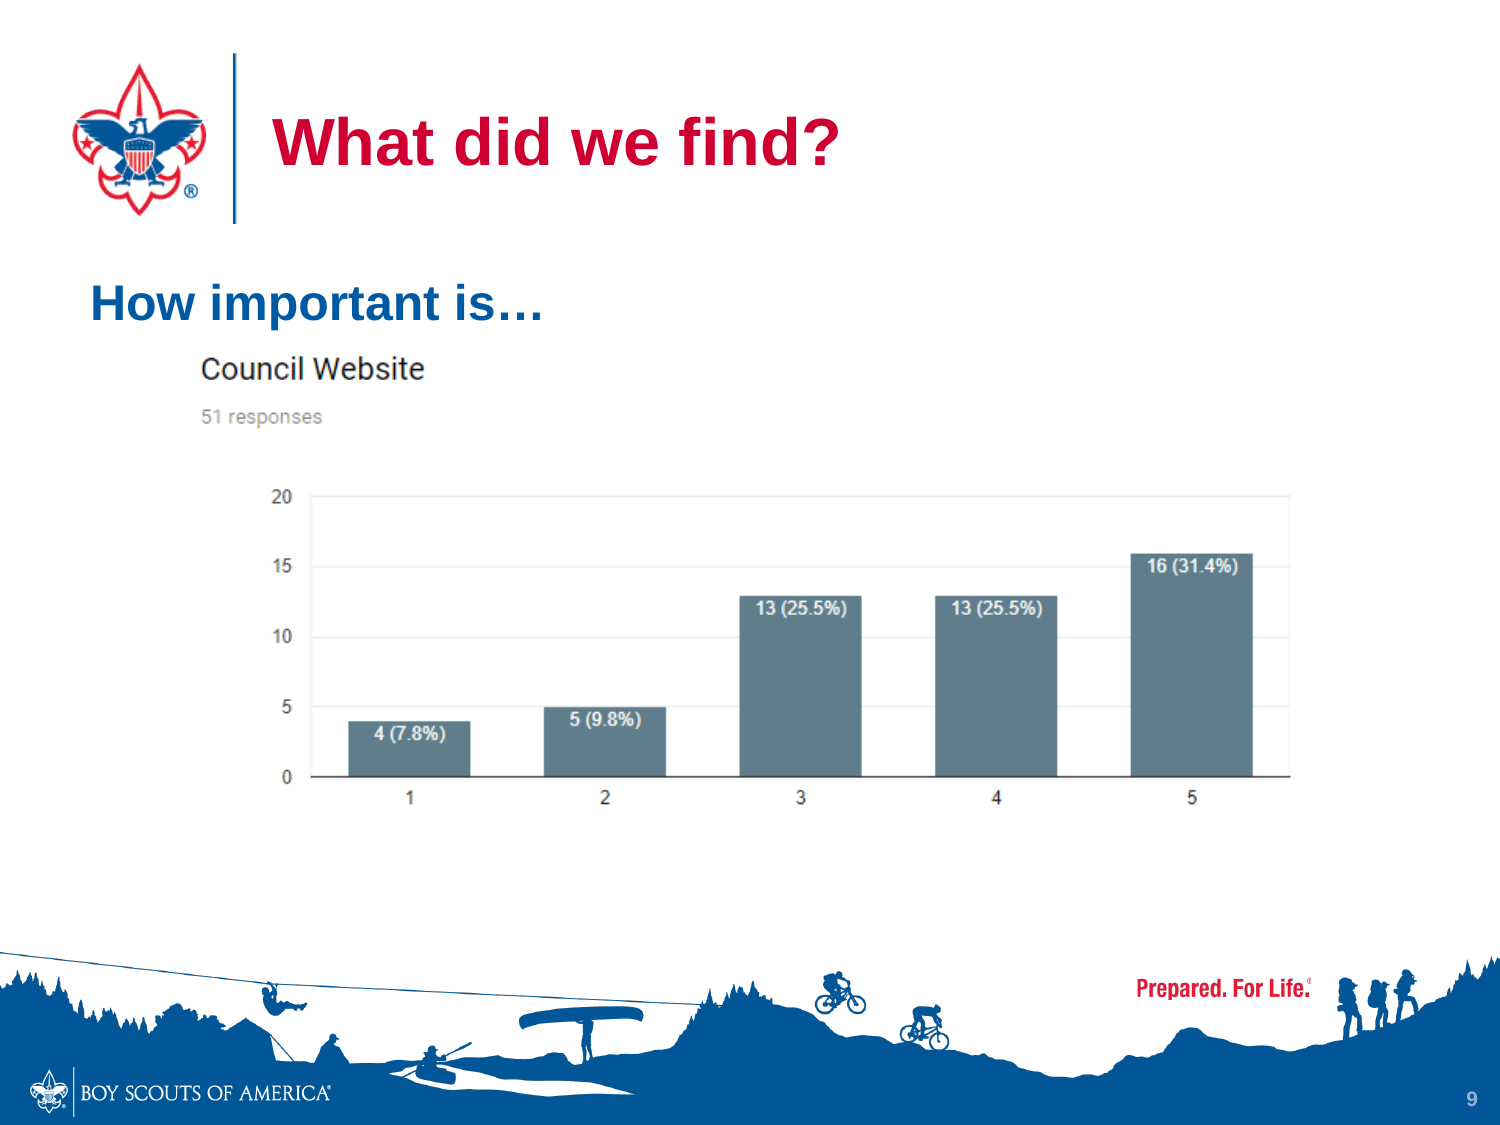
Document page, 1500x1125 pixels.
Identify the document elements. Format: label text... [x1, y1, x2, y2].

picture [0, 952, 1500, 1125]
title What did we find? [257, 45, 1413, 233]
slide_number 9 [1425, 1067, 1493, 1125]
picture [189, 344, 1311, 875]
picture [72, 53, 237, 224]
list How important is… [75, 262, 1425, 957]
